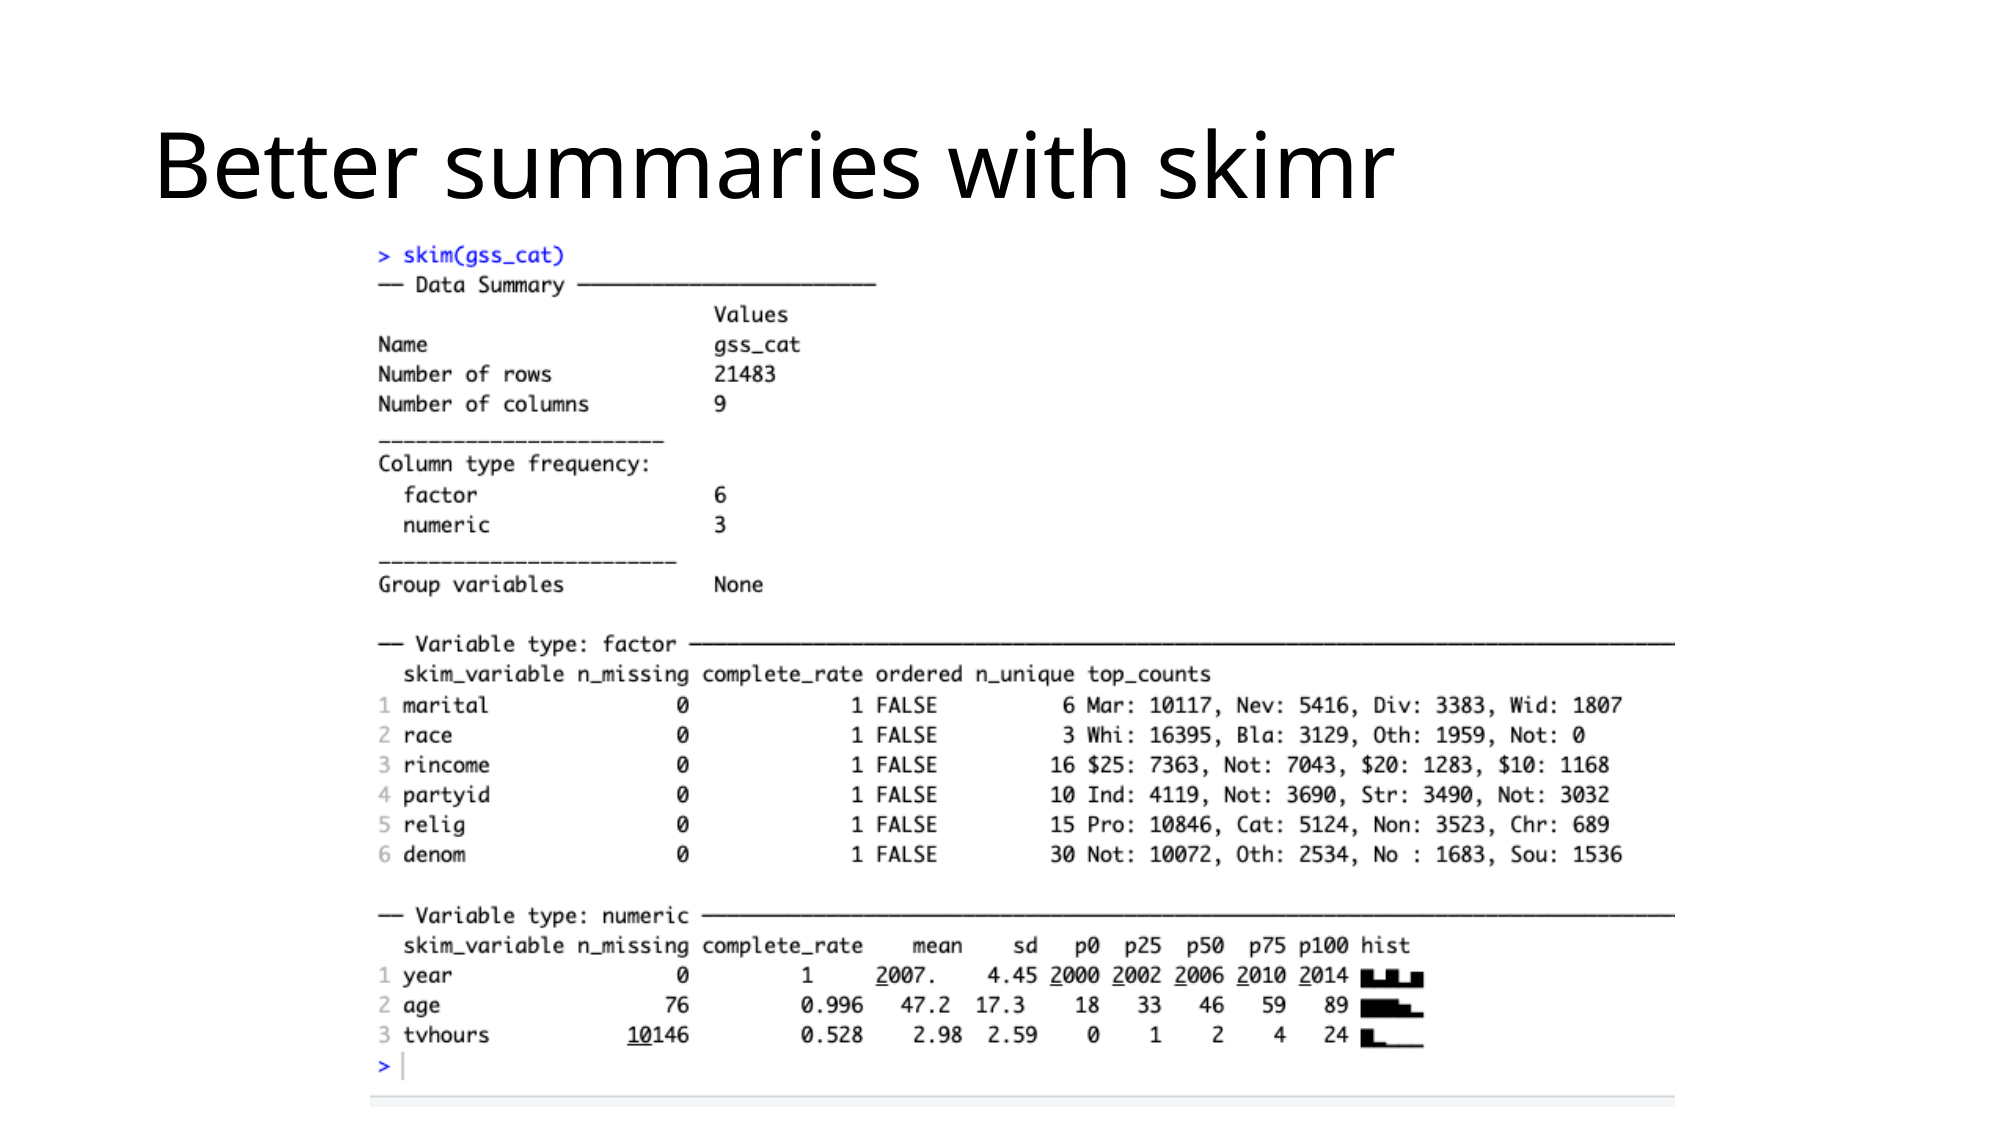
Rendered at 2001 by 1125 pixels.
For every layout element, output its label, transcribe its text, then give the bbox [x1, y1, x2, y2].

title Better summaries with skimr [137, 59, 1863, 278]
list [370, 236, 1675, 1107]
